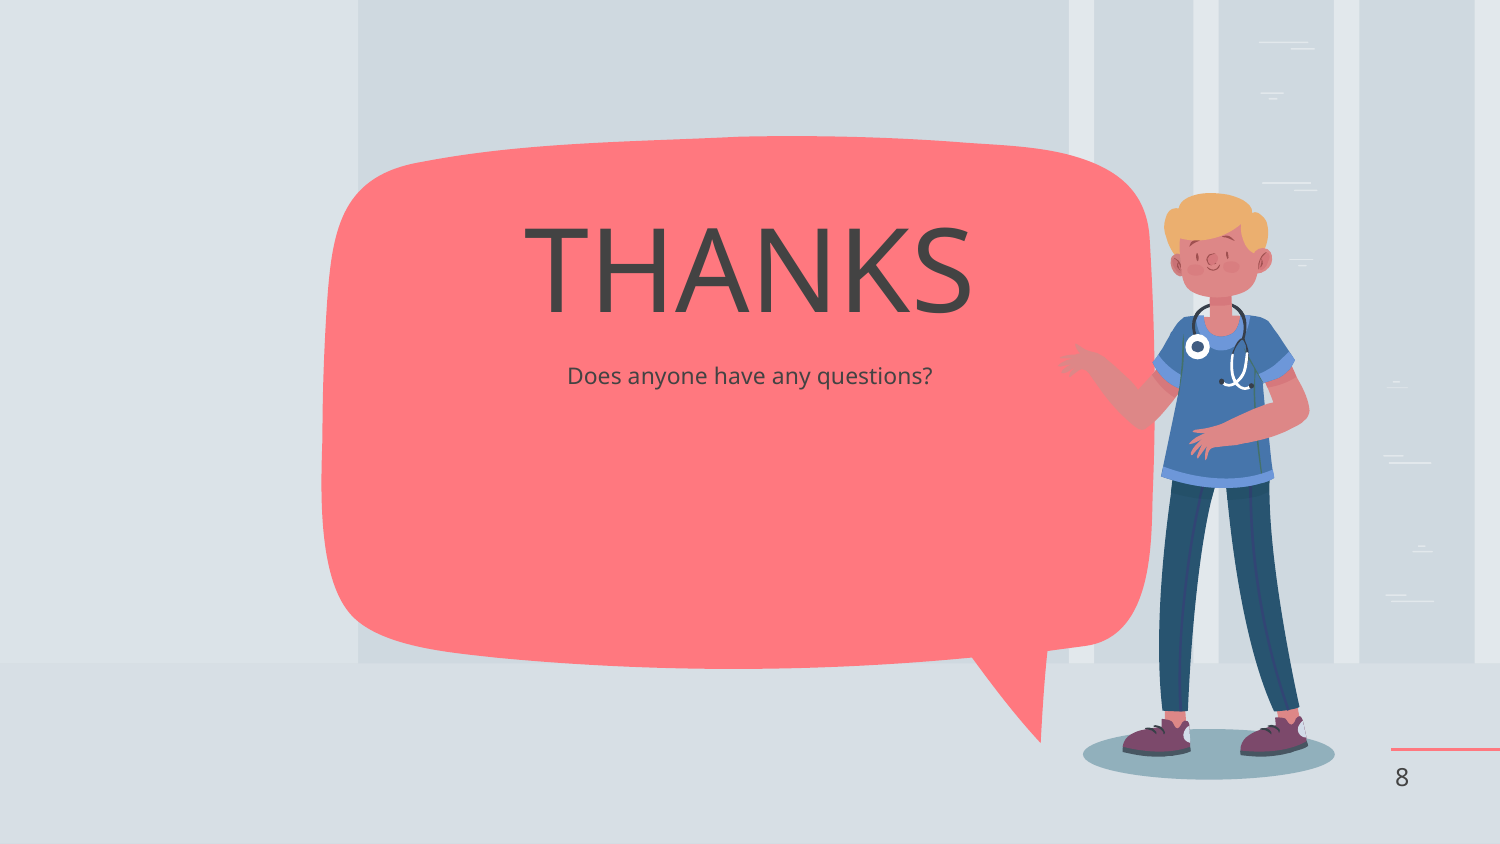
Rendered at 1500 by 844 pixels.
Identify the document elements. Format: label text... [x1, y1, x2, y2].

subtitle Does anyone have any questions? [455, 346, 1045, 660]
title THANKS [409, 191, 1091, 352]
slide_number ‹#› [1380, 745, 1432, 811]
